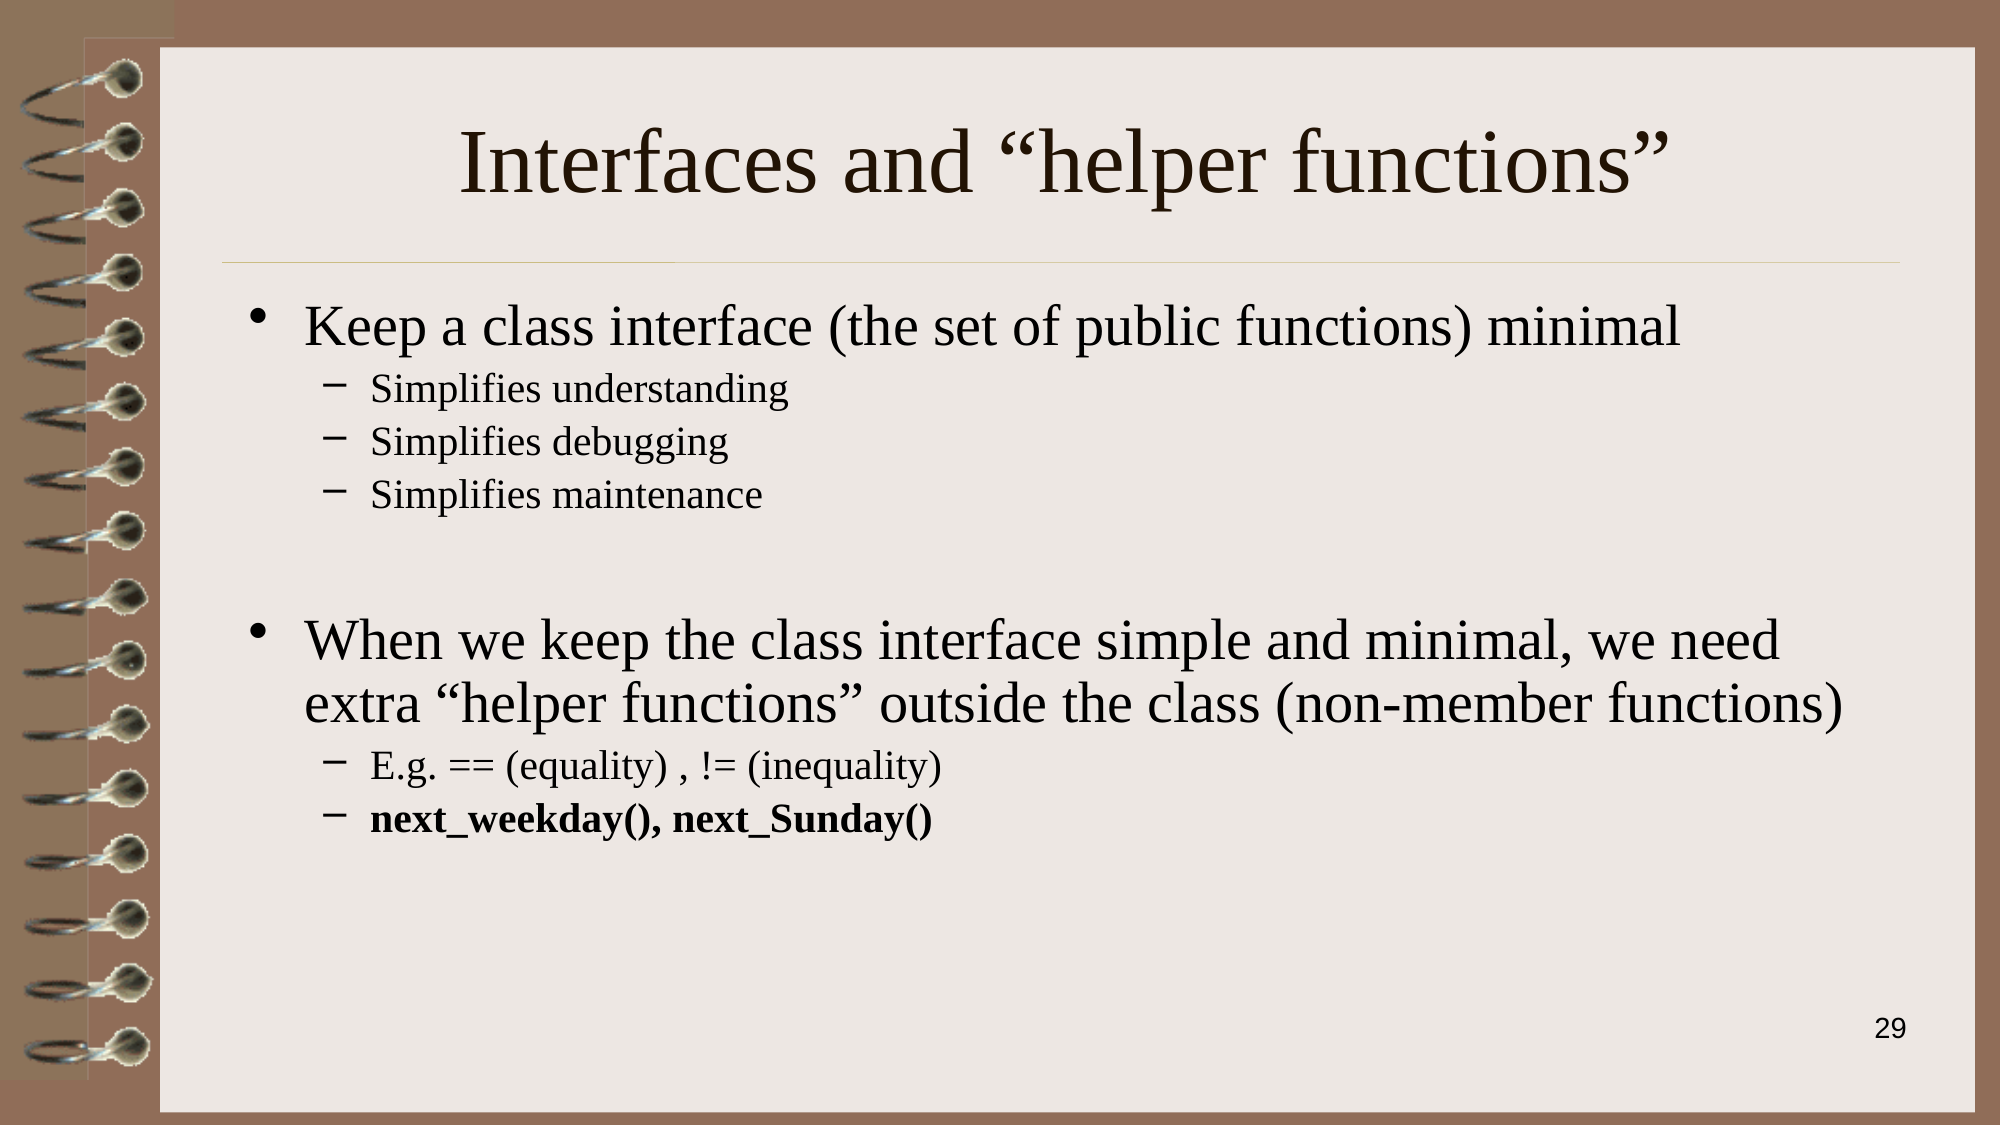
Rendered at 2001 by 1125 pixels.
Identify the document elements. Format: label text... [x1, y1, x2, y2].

title Interfaces and “helper functions” [233, 62, 1900, 250]
list Keep a class interface (the set of public functions) minimal Simplifies understanding Simplifies debugging Simplifies maintenance When we keep the class interface simple and minimal, we need extra “helper functions” outside the class (non-member functions) E.g. == (equality) , != (inequality) next_weekday(), next_Sunday() [233, 287, 1900, 963]
picture [0, 0, 175, 1080]
slide_number 29 [1505, 1001, 1922, 1077]
